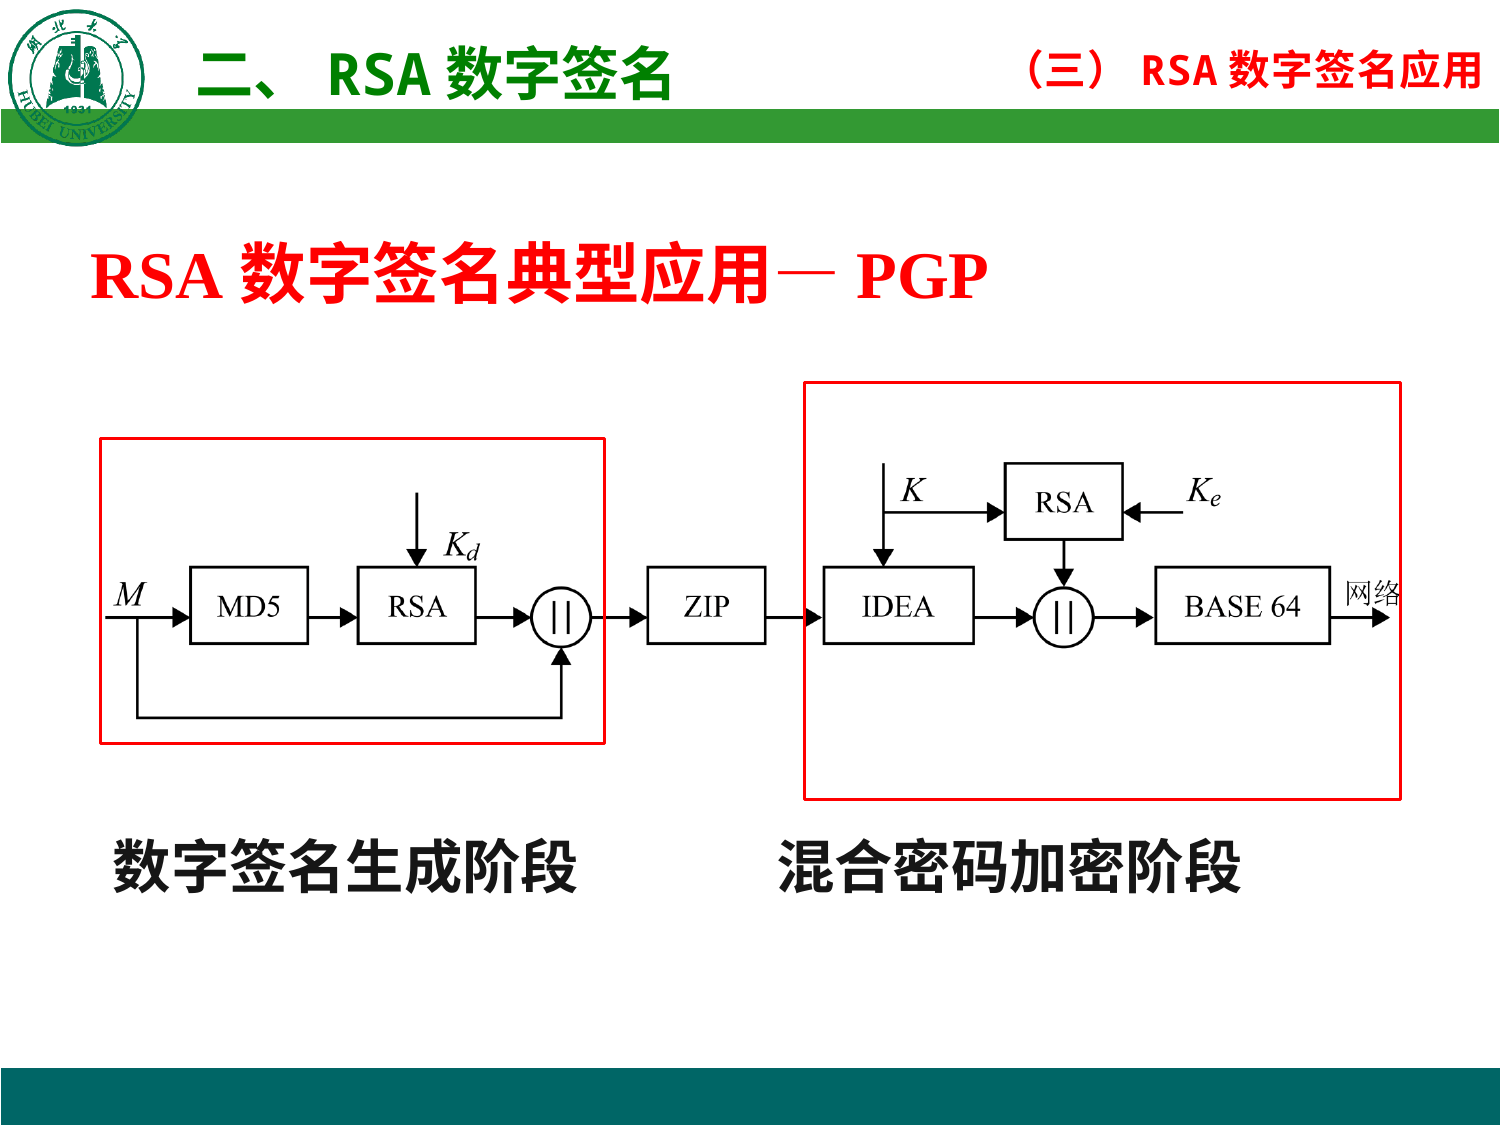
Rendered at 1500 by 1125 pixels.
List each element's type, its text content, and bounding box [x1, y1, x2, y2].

picture [0, 1067, 1500, 1125]
text_box [804, 749, 1401, 800]
list RSA数字签名典型应用—PGP [74, 208, 1426, 1000]
picture [0, 0, 167, 175]
picture [84, 433, 1422, 740]
text_box 数字签名生成阶段 [98, 822, 603, 908]
text_box 混合密码加密阶段 [761, 822, 1266, 908]
text_box [804, 382, 1401, 432]
